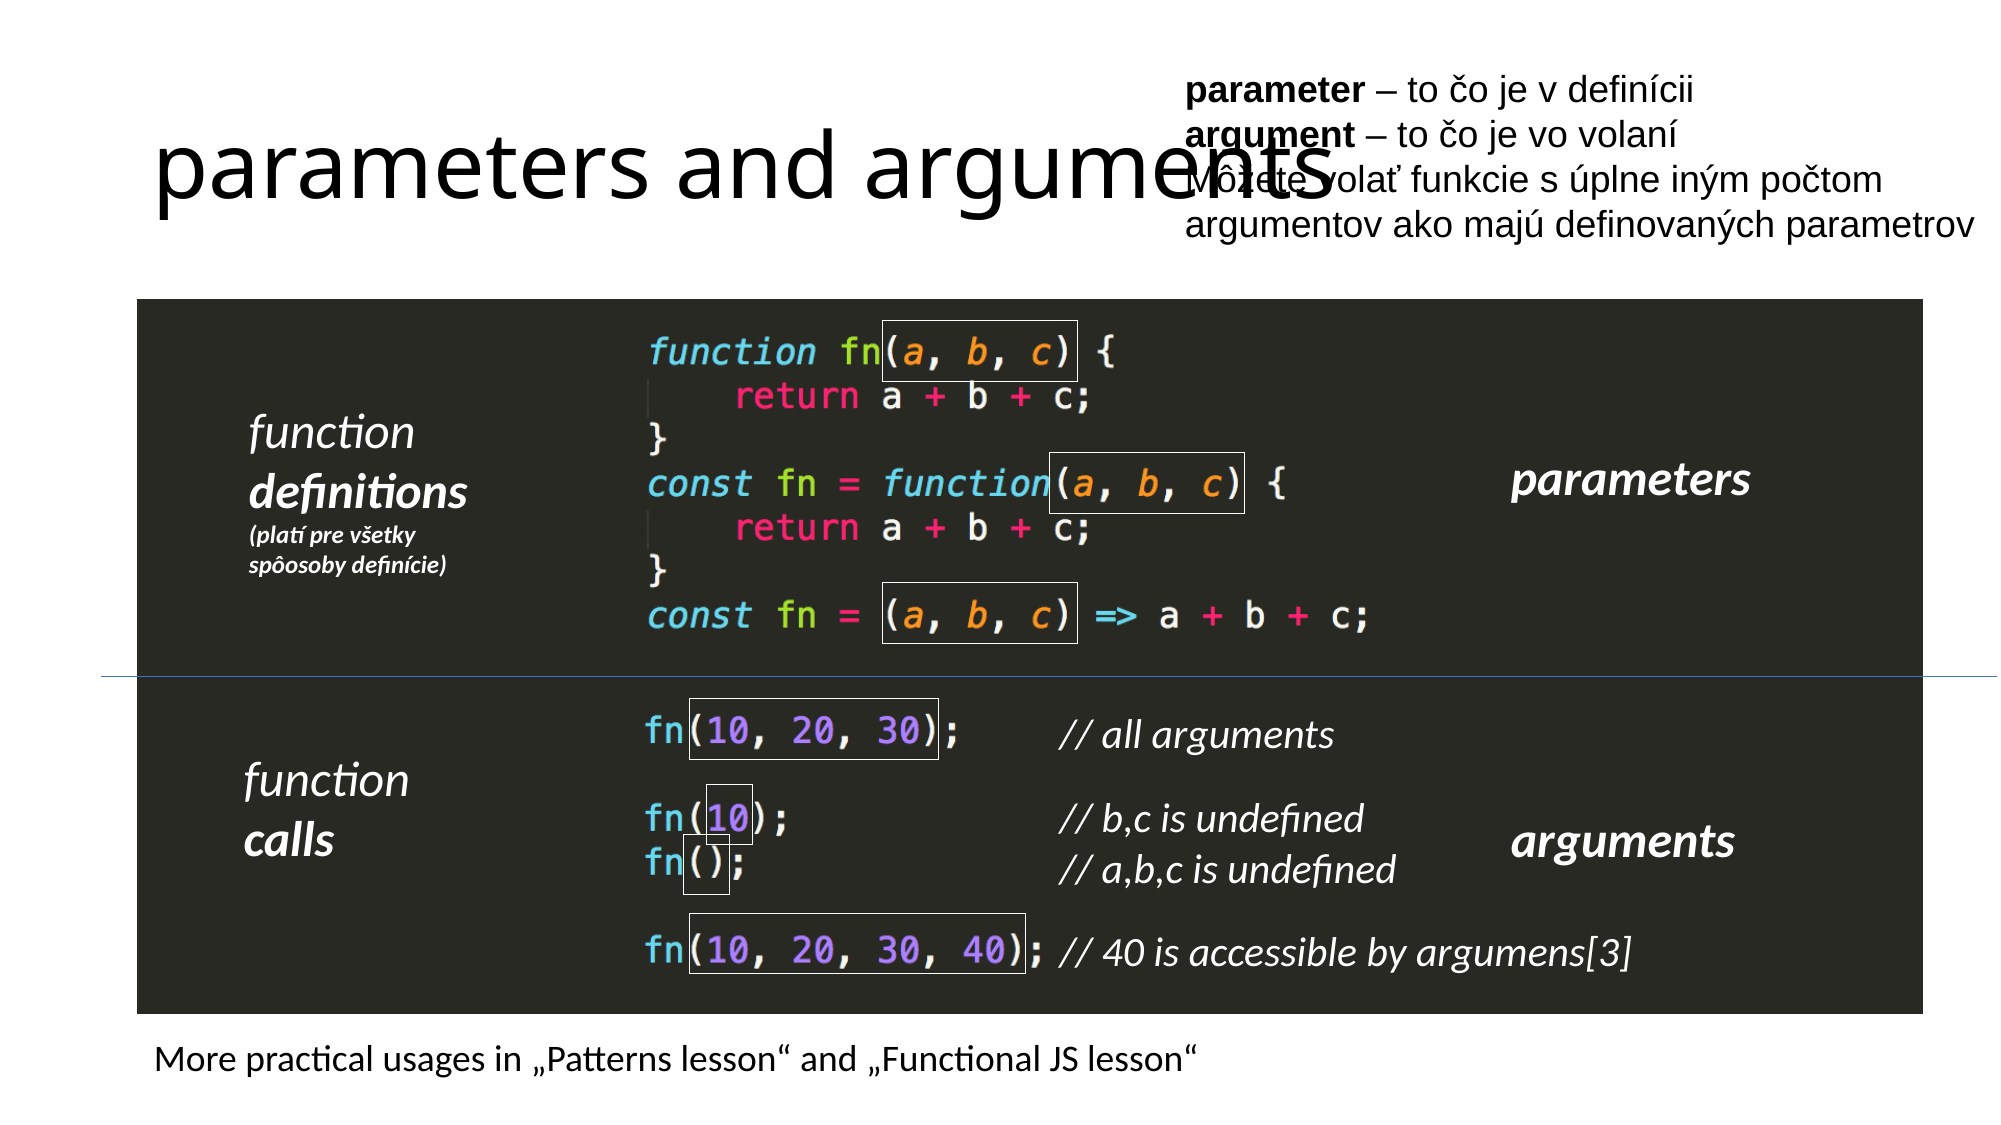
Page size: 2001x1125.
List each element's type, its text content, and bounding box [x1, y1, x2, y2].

text_box More practical usages in „Patterns lesson“ and „Functional JS lesson“ [139, 1026, 1215, 1086]
picture [137, 299, 1923, 676]
title parameters and arguments [137, 59, 1863, 278]
text_box parameter – to čo je v definícii argument – to čo je vo volaní Môžete volať funkcie s úplne iným počtom argumentov ako majú definovaných parametrov [1170, 58, 2000, 253]
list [628, 310, 1433, 659]
picture [137, 677, 1923, 1014]
